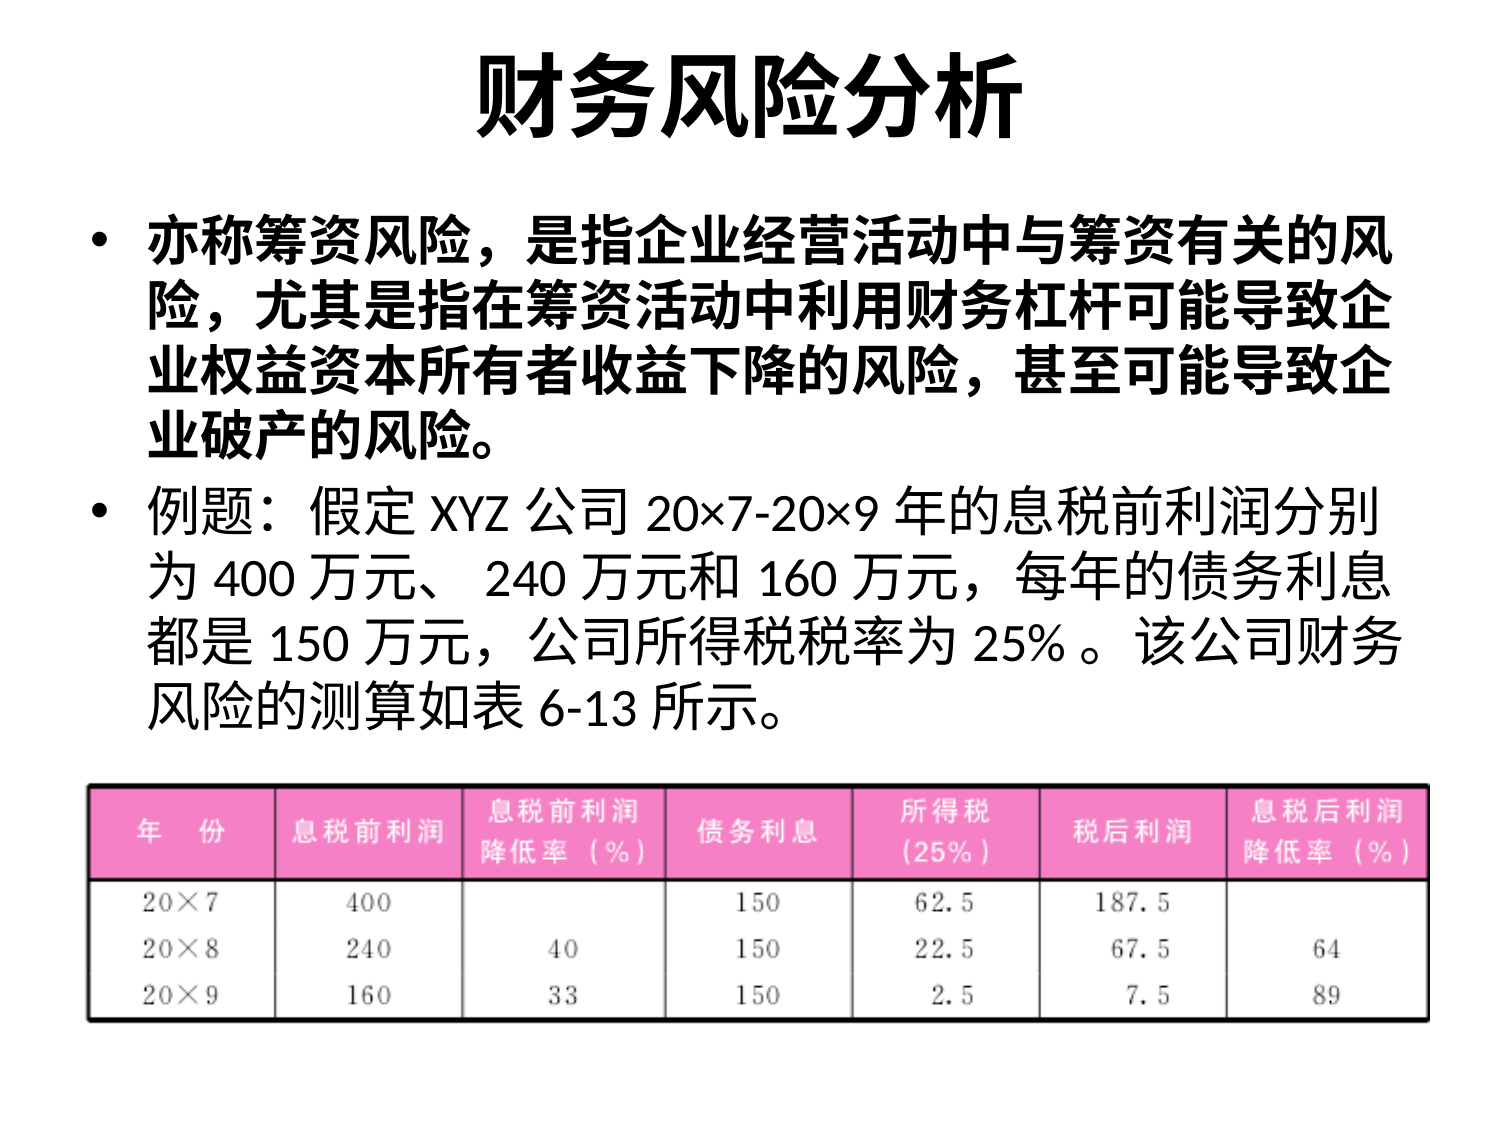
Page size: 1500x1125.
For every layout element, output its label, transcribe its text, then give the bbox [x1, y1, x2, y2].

list 亦称筹资风险，是指企业经营活动中与筹资有关的风险，尤其是指在筹资活动中利用财务杠杆可能导致企业权益资本所有者收益下降的风险，甚至可能导致企业破产的风险。 例题：假定XYZ公司20×7-20×9年的息税前利润分别为400万元、240万元和160万元，每年的债务利息都是150万元，公司所得税税率为25%。该公司财务风险的测算如表6-13所示。 [75, 199, 1425, 942]
title 财务风险分析 [75, 0, 1425, 188]
picture [82, 780, 1430, 1027]
